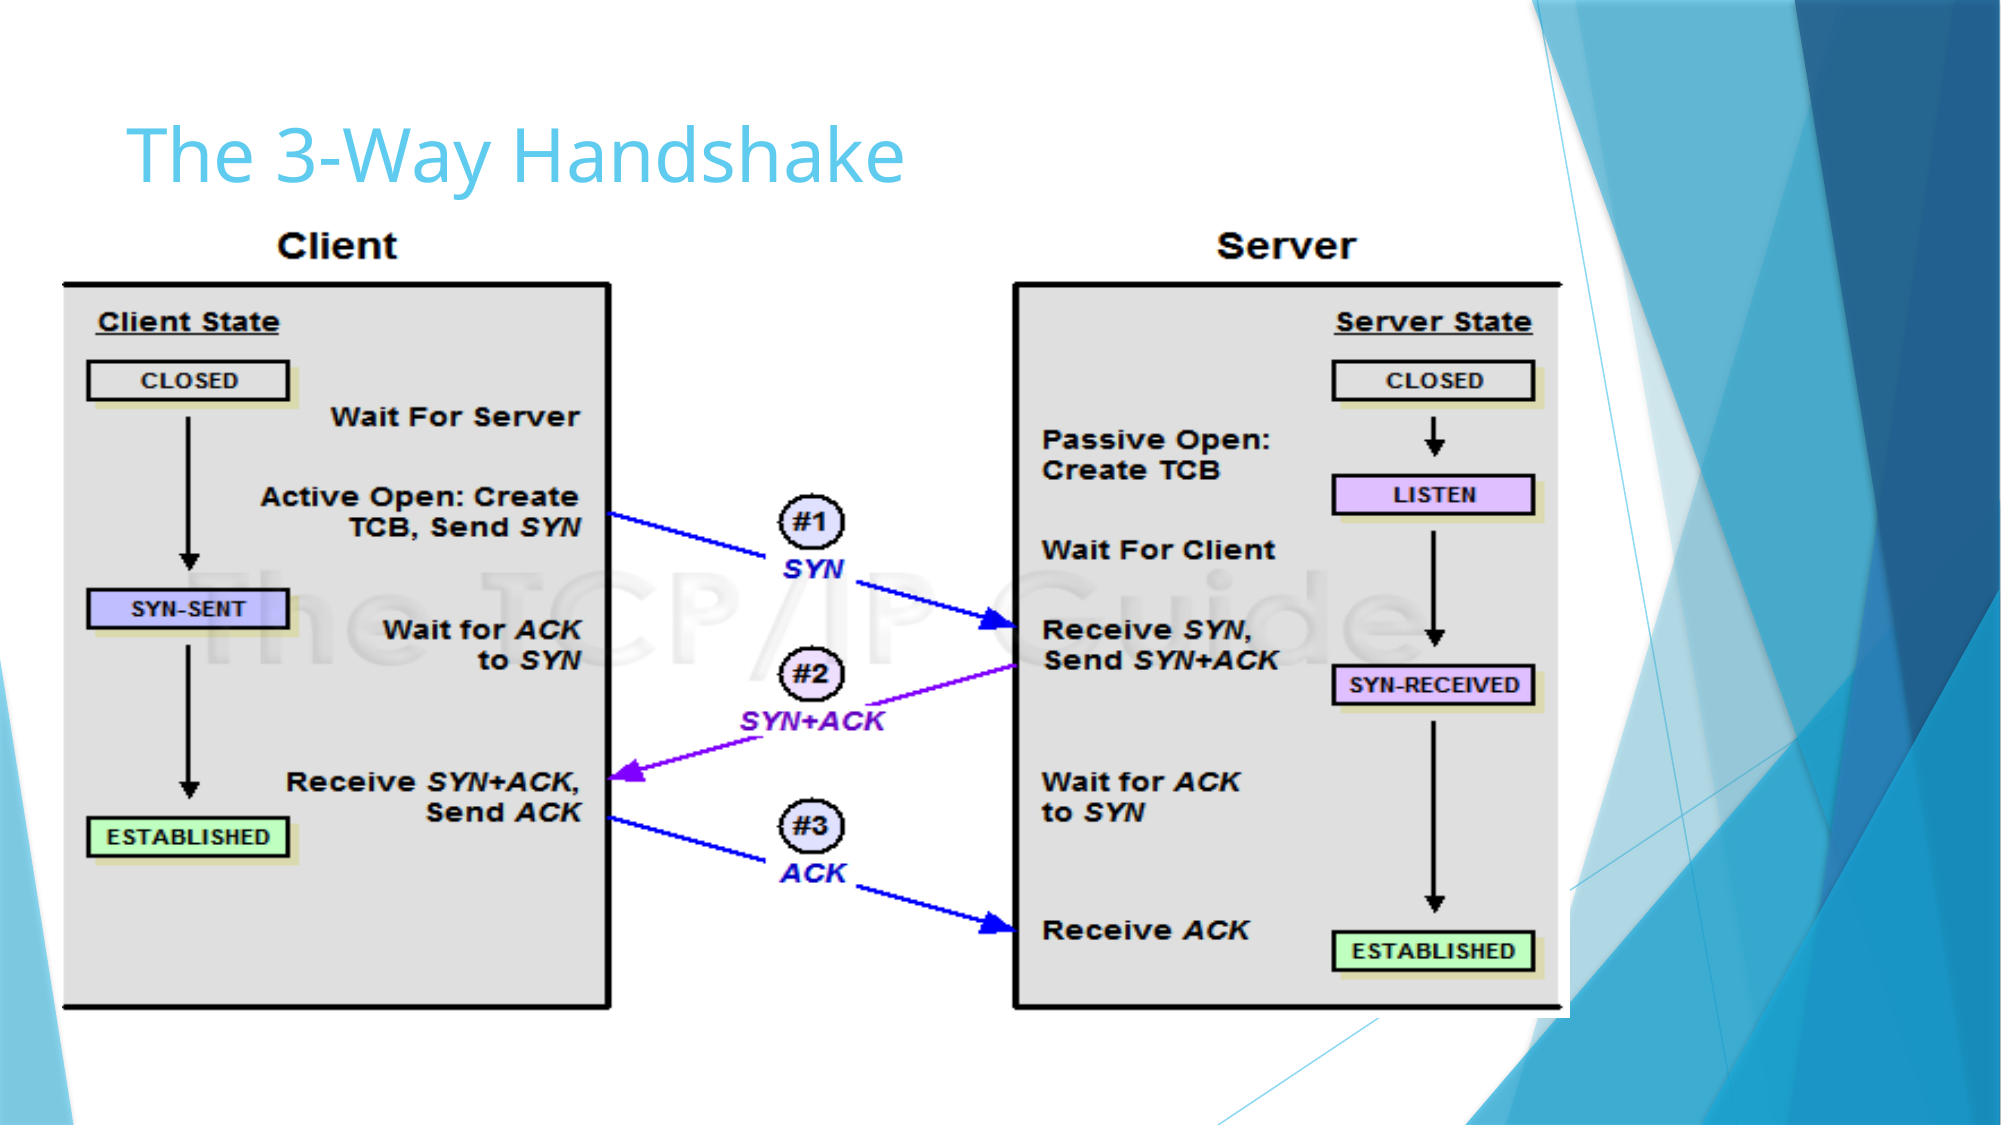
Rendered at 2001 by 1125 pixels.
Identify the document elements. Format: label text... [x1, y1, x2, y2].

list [62, 207, 1571, 1019]
title The 3-Way Handshake [111, 99, 1522, 207]
